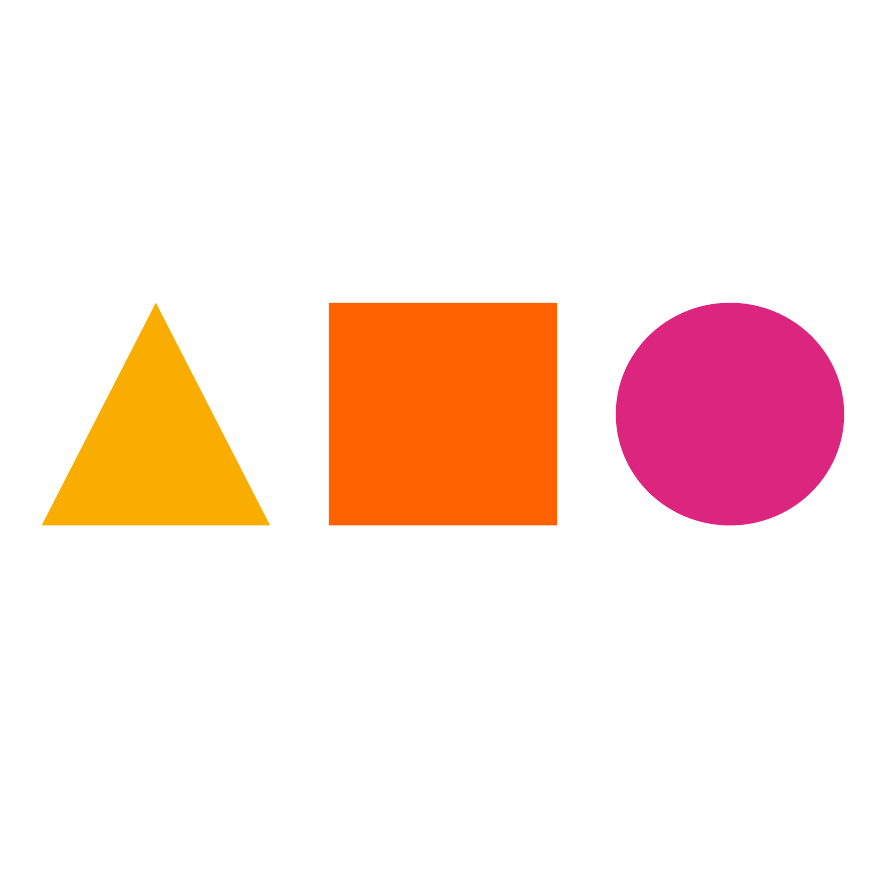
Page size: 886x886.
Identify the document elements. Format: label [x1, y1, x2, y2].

text_box [614, 301, 846, 527]
text_box [327, 301, 559, 527]
text_box [39, 299, 273, 527]
